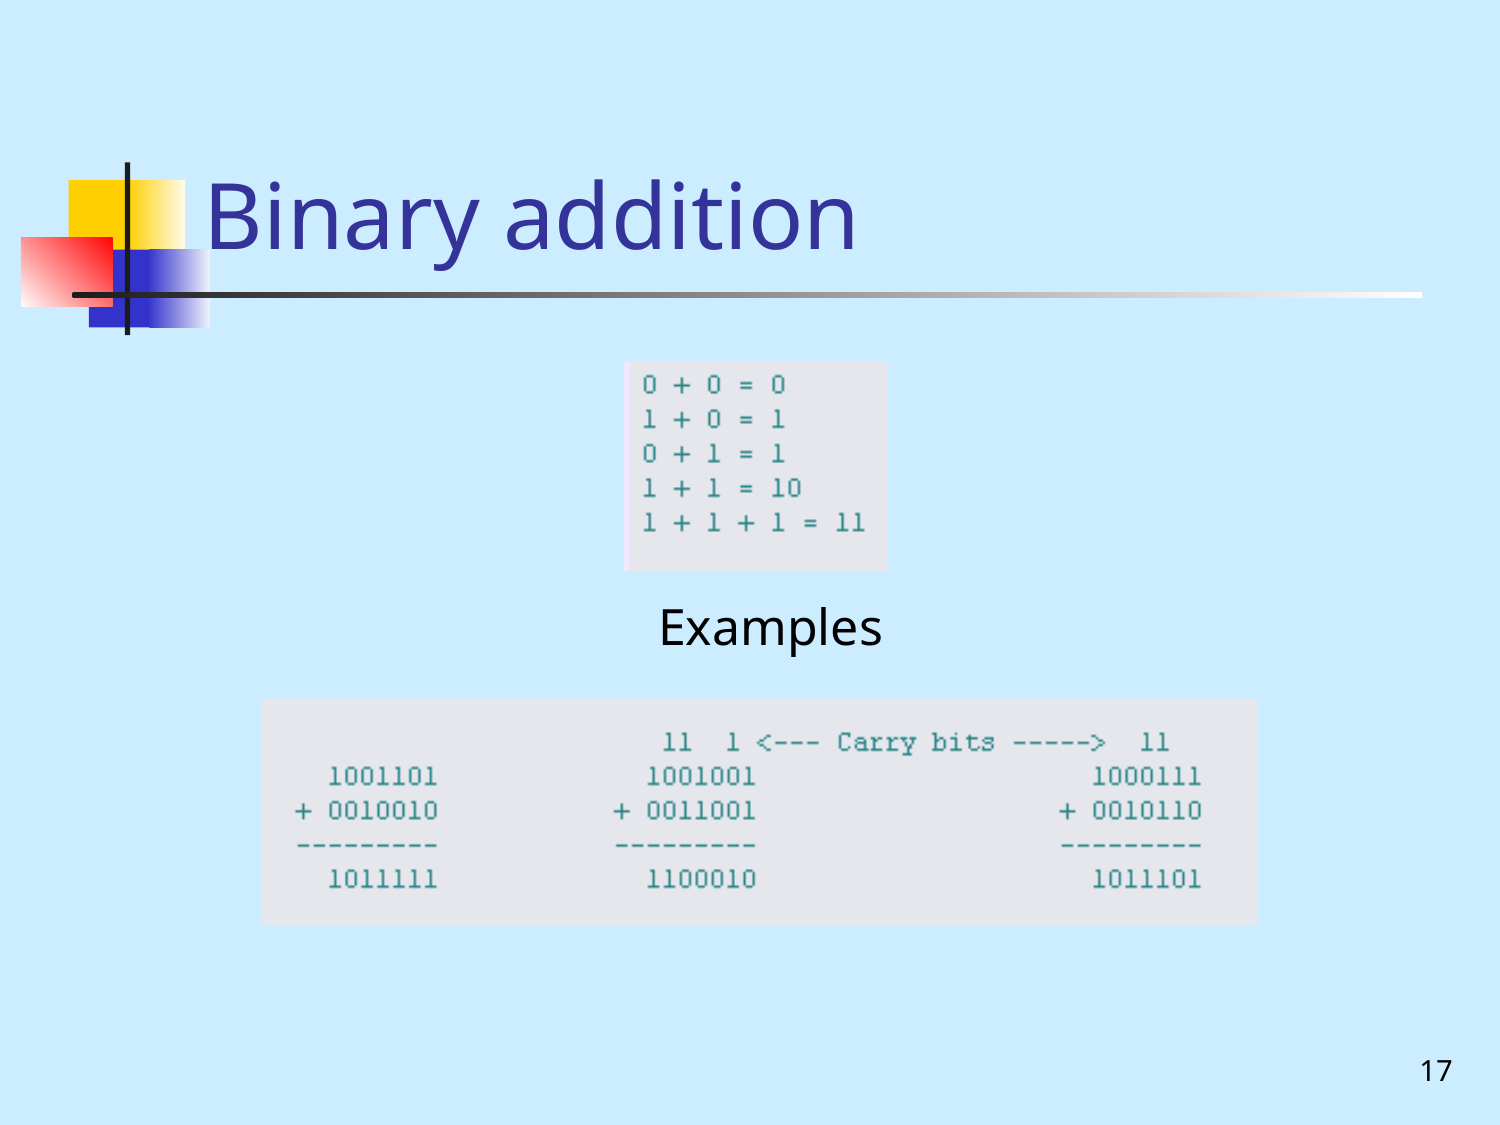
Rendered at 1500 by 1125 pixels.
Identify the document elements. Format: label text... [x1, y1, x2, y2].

text_box Examples [643, 599, 898, 663]
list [624, 362, 888, 571]
slide_number 17 [1154, 1023, 1468, 1100]
picture [262, 699, 1259, 926]
title Binary addition [188, 34, 1468, 276]
